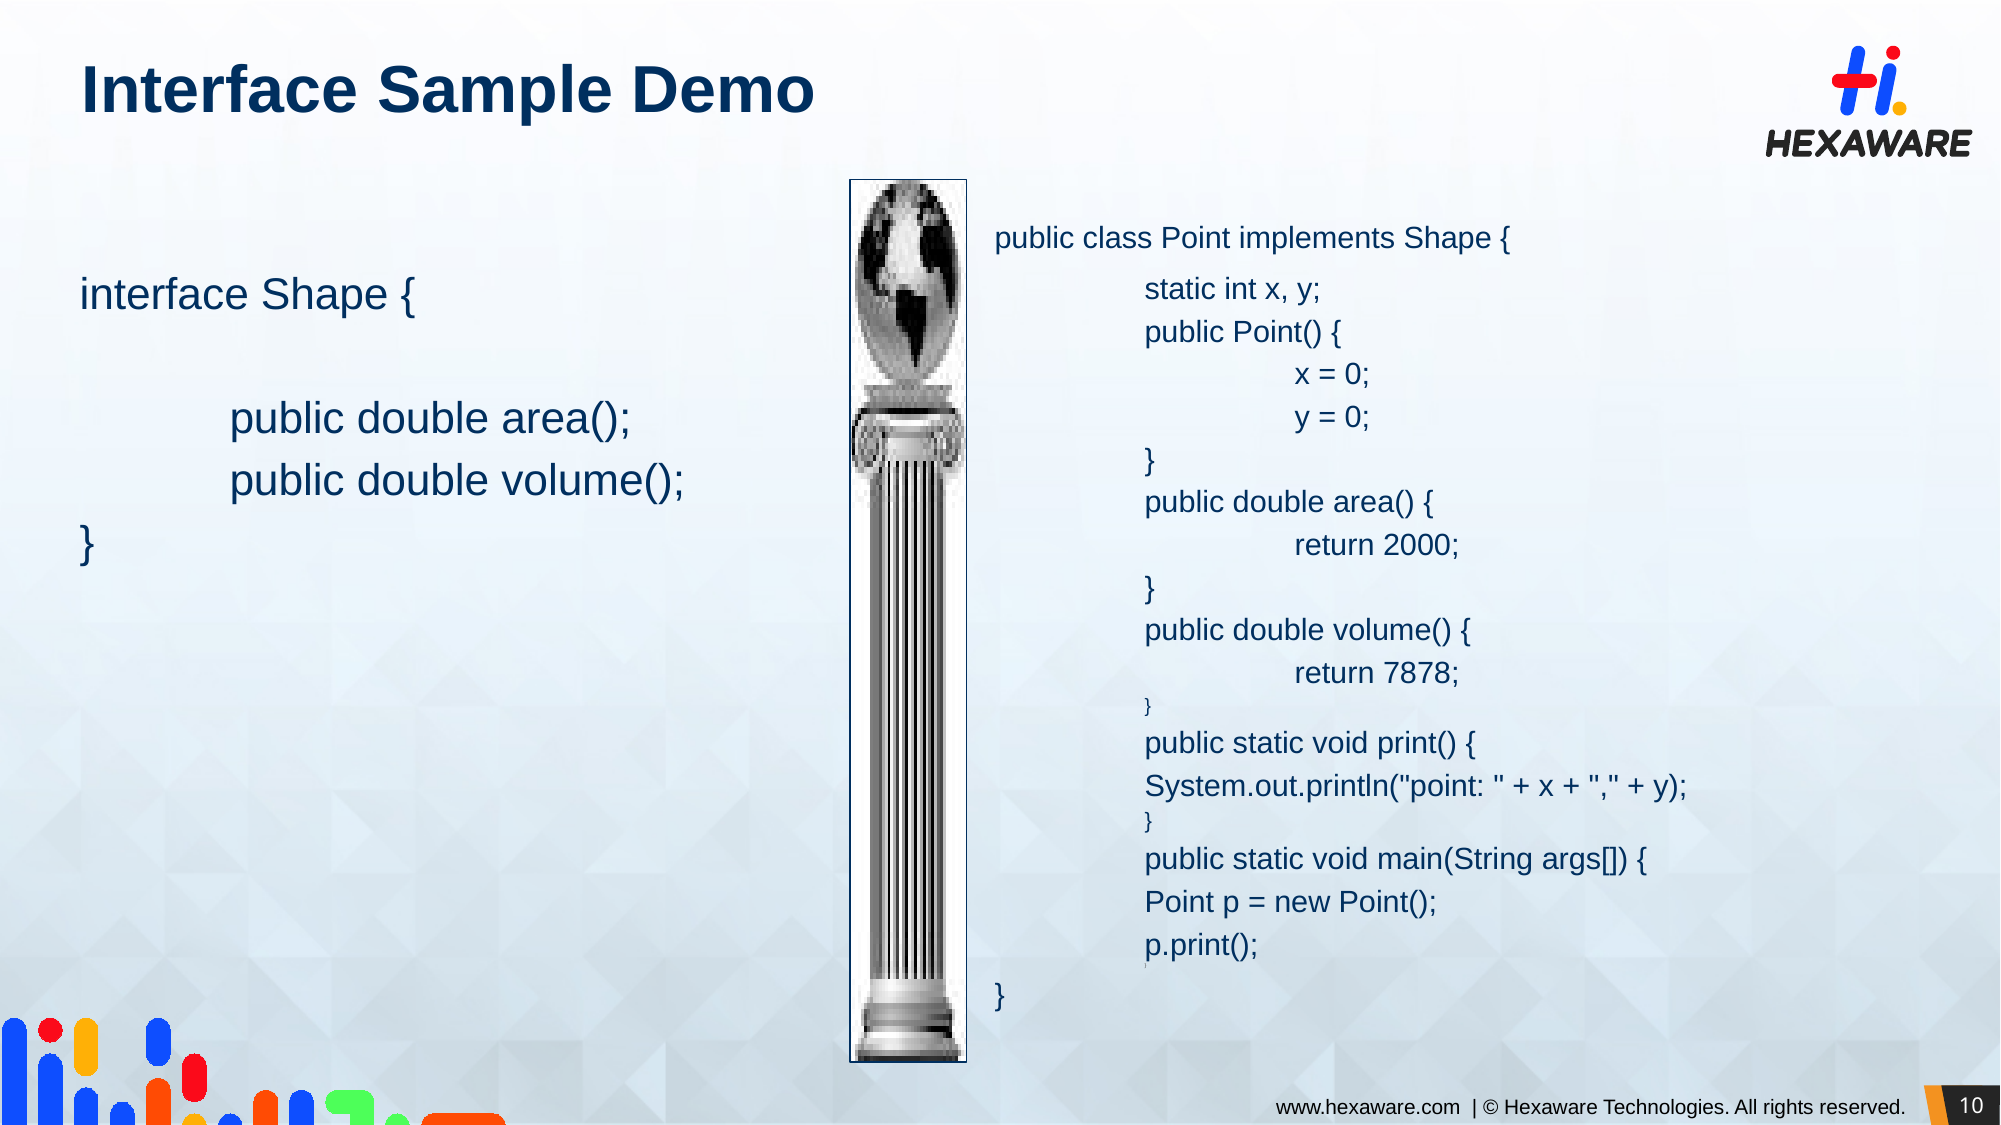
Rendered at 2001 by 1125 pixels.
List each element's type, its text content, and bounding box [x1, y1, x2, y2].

list interface Shape { public double area(); public double volume(); } [68, 259, 801, 1035]
picture [0, 0, 2001, 1125]
title Interface Sample Demo [70, 35, 1521, 136]
text_box [850, 179, 967, 1062]
list public class Point implements Shape { static int x, y; public Point() { x = 0; y = 0; } public double area() { return 2000; } public double volume() { return 7878; } public static void print() { System.out.println("point: " + x + "," + y); } public static void main(String args[]) { Point p = new Point(); p.print(); } } [983, 212, 1933, 1036]
